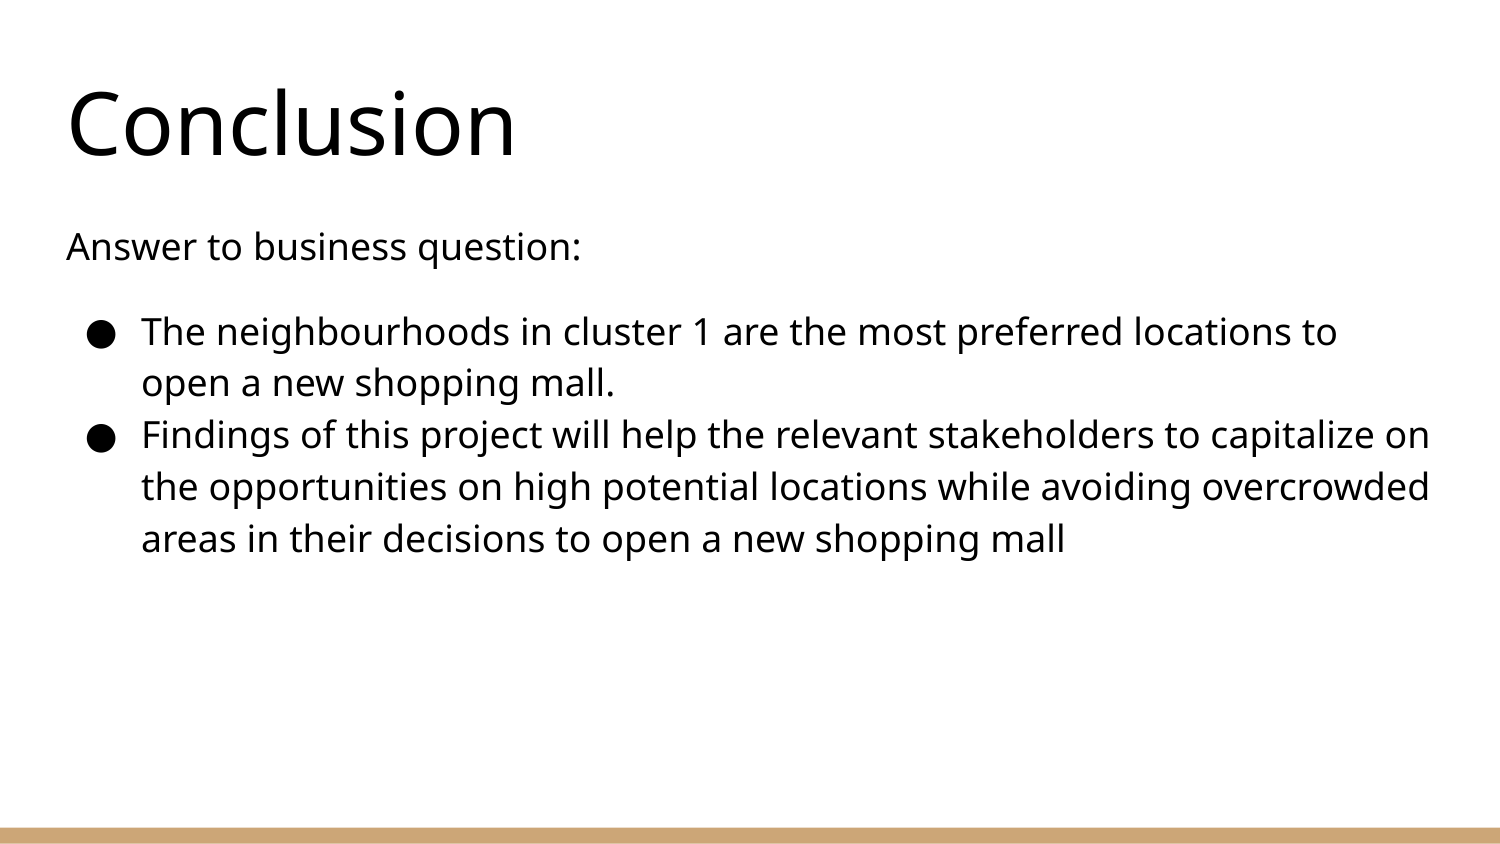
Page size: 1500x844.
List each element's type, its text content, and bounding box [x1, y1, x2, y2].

title Conclusion [51, 51, 1449, 189]
list Answer to business question: The neighbourhoods in cluster 1 are the most preferred locations to open a new shopping mall. Findings of this project will help the relevant stakeholders to capitalize on the opportunities on high potential locations while avoiding overcrowded areas in their decisions to open a new shopping mall [51, 200, 1449, 752]
